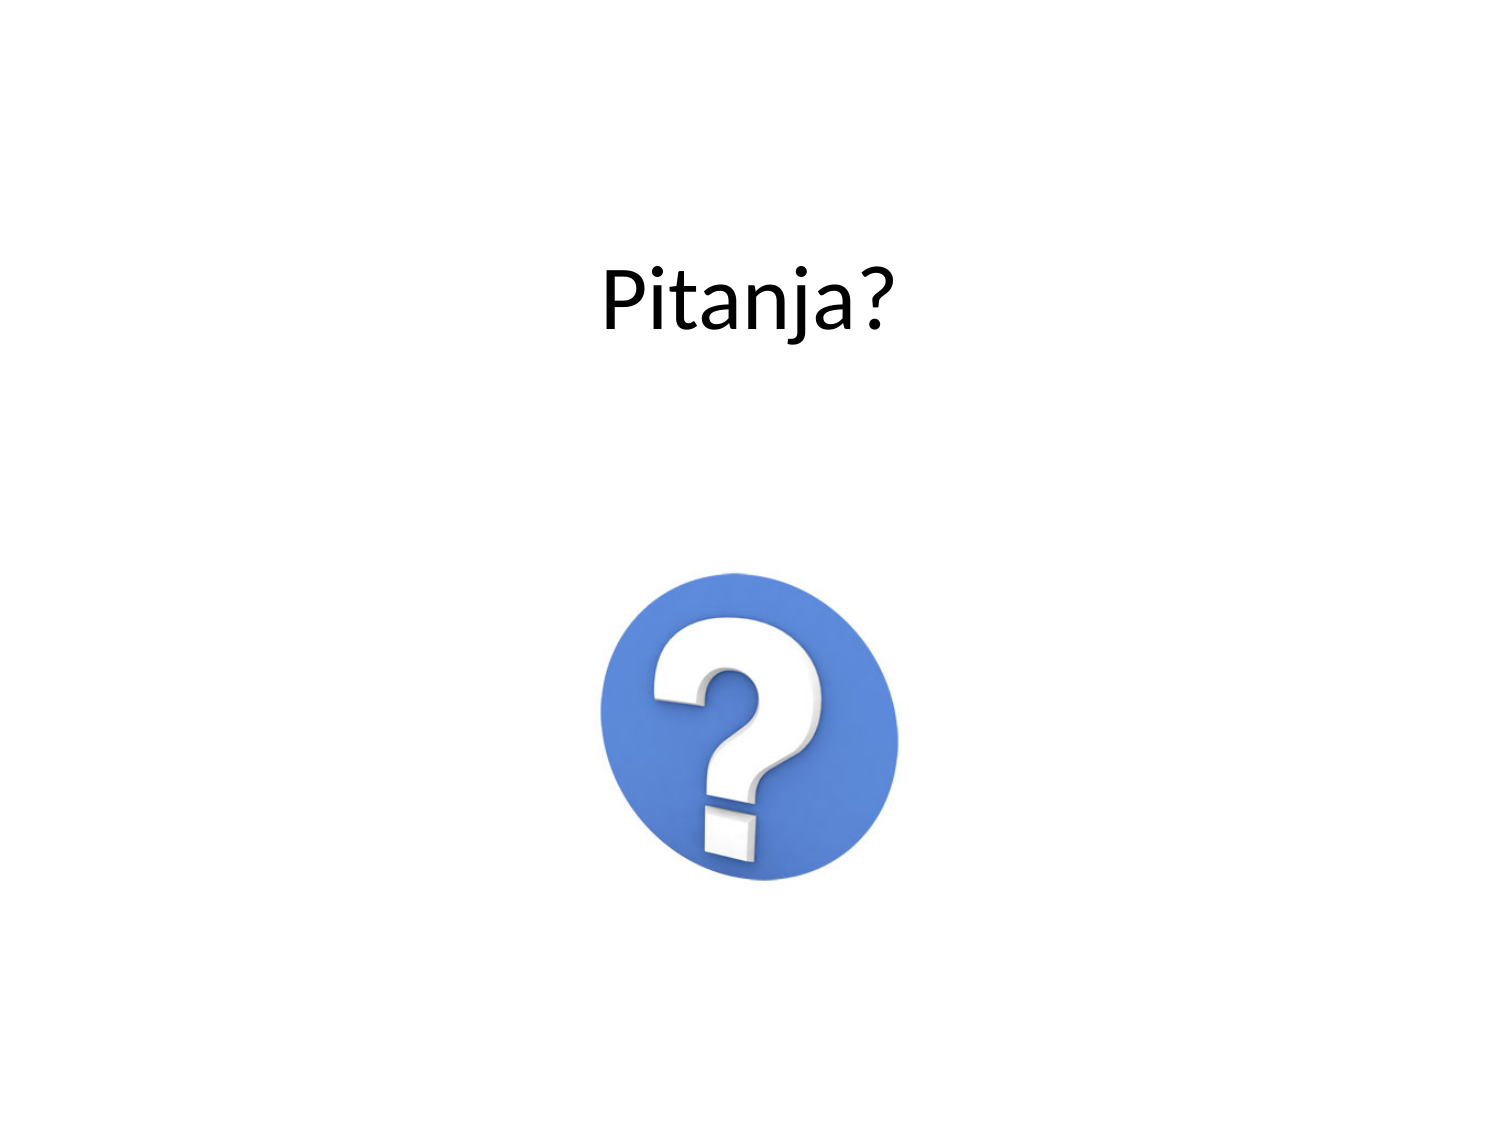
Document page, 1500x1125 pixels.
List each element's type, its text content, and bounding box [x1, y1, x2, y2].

picture [585, 562, 915, 892]
title Pitanja? [112, 172, 1388, 414]
